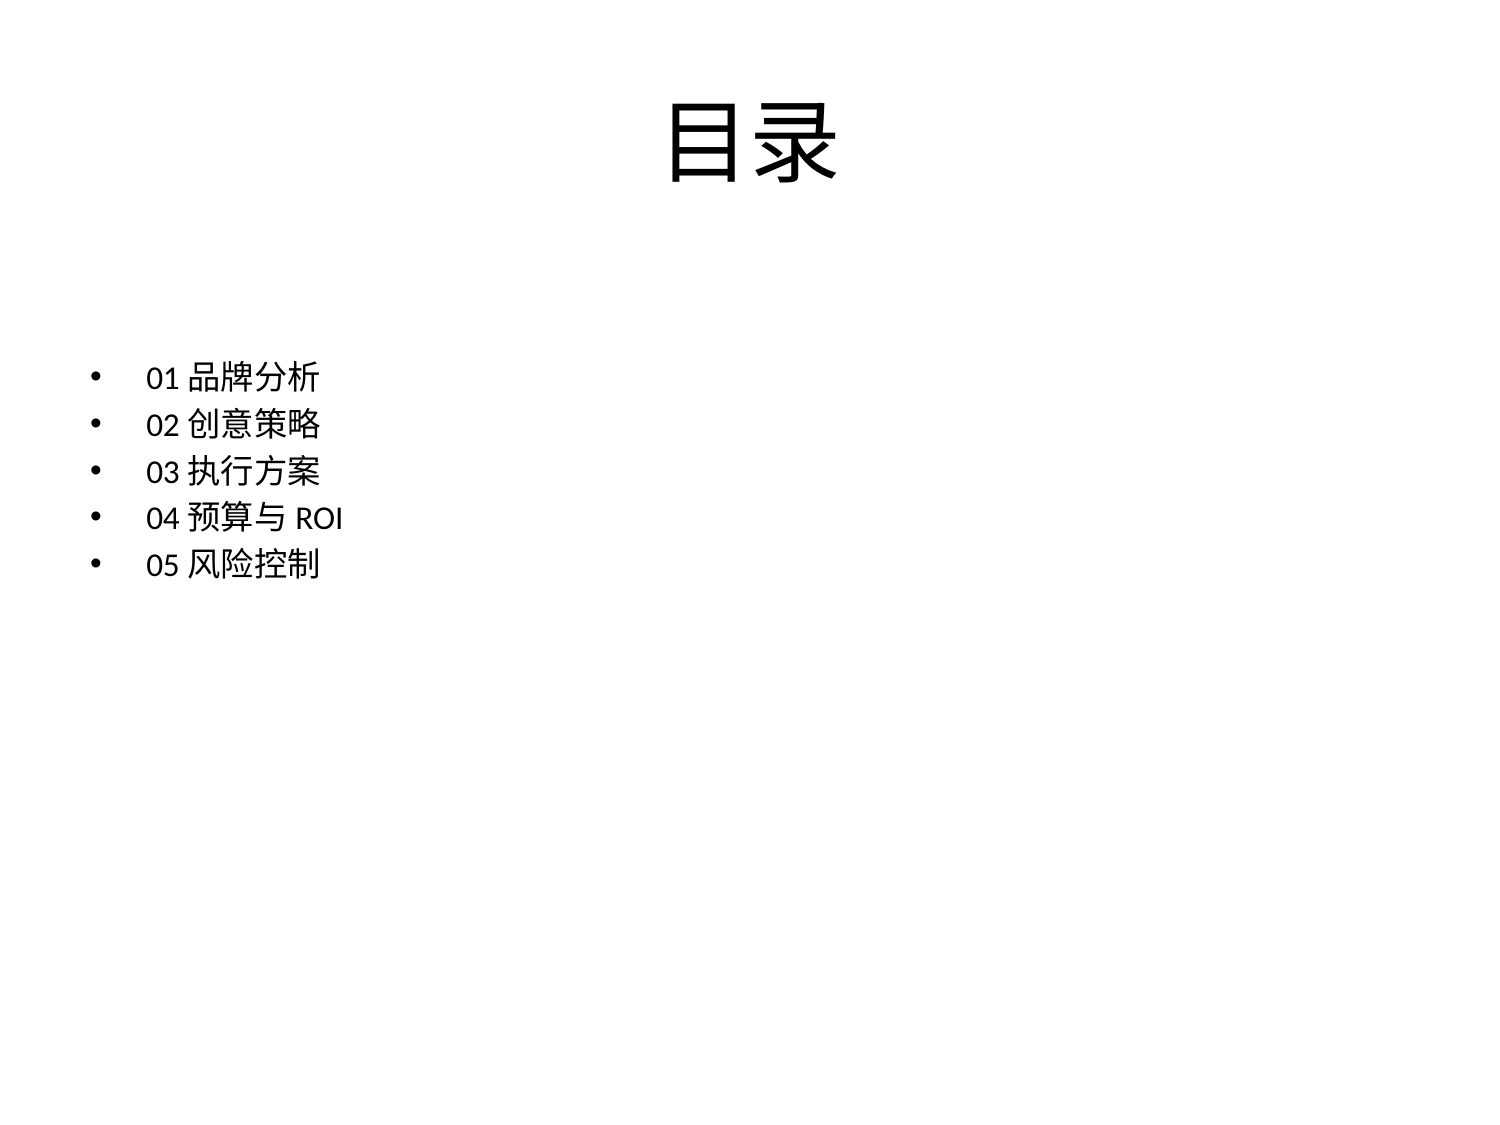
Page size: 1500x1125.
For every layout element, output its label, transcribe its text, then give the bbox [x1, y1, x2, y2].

title 目录 [75, 45, 1425, 233]
list 01品牌分析 02创意策略 03执行方案 04预算与ROI 05风险控制 [75, 262, 1425, 1005]
